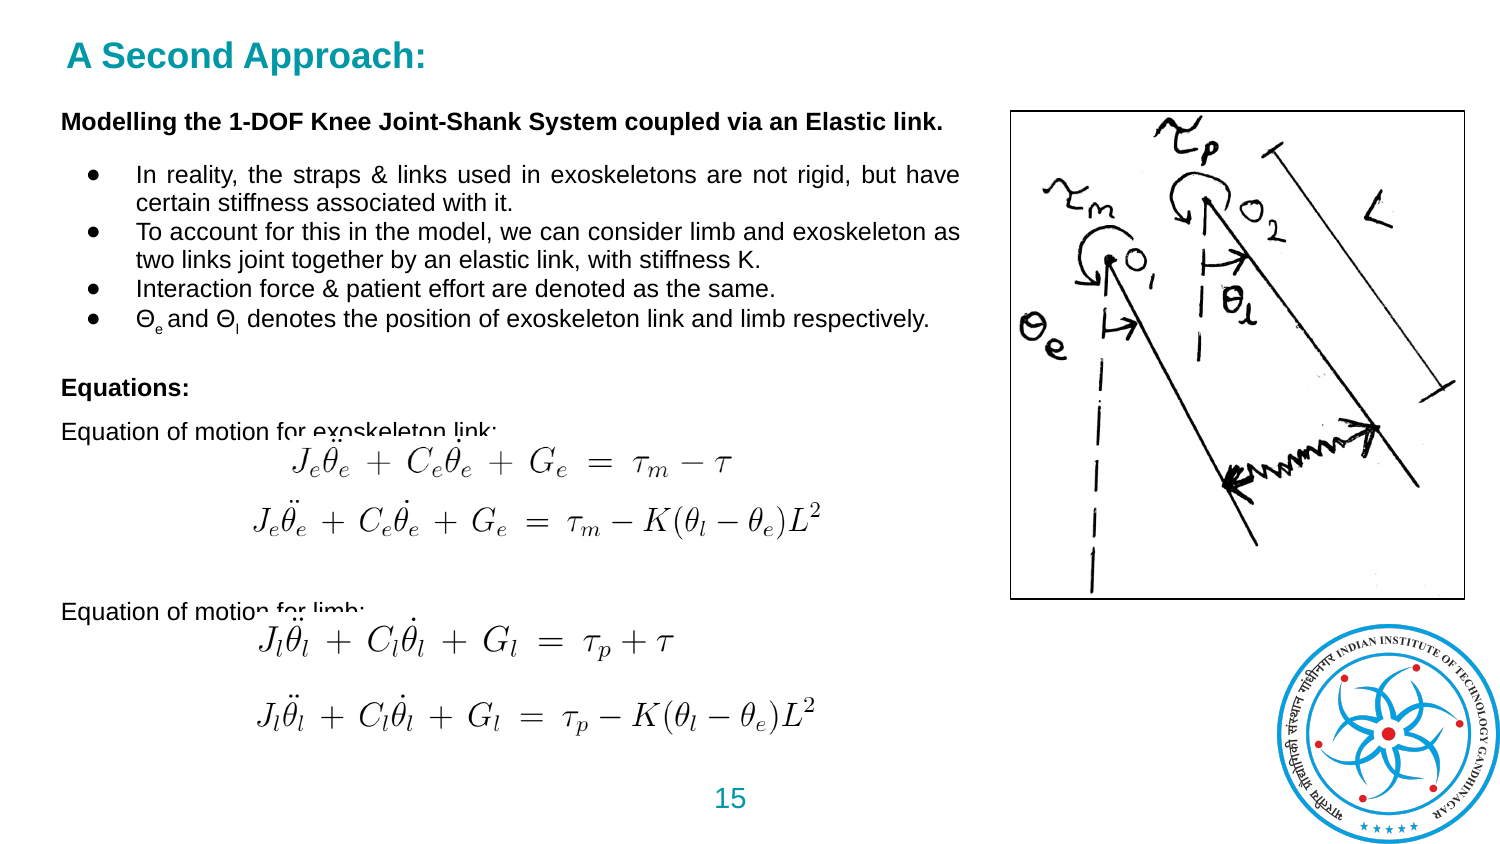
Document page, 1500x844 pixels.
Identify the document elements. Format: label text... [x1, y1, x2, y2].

picture [1276, 624, 1373, 729]
picture [1282, 629, 1495, 839]
picture [1276, 739, 1373, 844]
picture [289, 435, 734, 483]
picture [1405, 624, 1500, 717]
text_box Modelling the 1-DOF Knee Joint-Shank System coupled via an Elastic link. In reality, the straps & links used in exoskeletons are not rigid, but have certain stiffness associated with it. To account for this in the model, we can consider limb and exoskeleton as two links joint together by an elastic link, with stiffness K. Interaction force & patient effort are denoted as the same. Θe and Θl denotes the position of exoskeleton link and limb respectively. Equations: Equation of motion for exoskeleton link: Equation of motion for limb: [45, 92, 978, 641]
list A Second Approach: [51, 19, 1449, 86]
picture [256, 611, 677, 667]
picture [1404, 751, 1500, 844]
picture [1010, 111, 1464, 599]
picture [251, 494, 822, 542]
text_box 15 [689, 764, 772, 830]
picture [256, 689, 817, 738]
